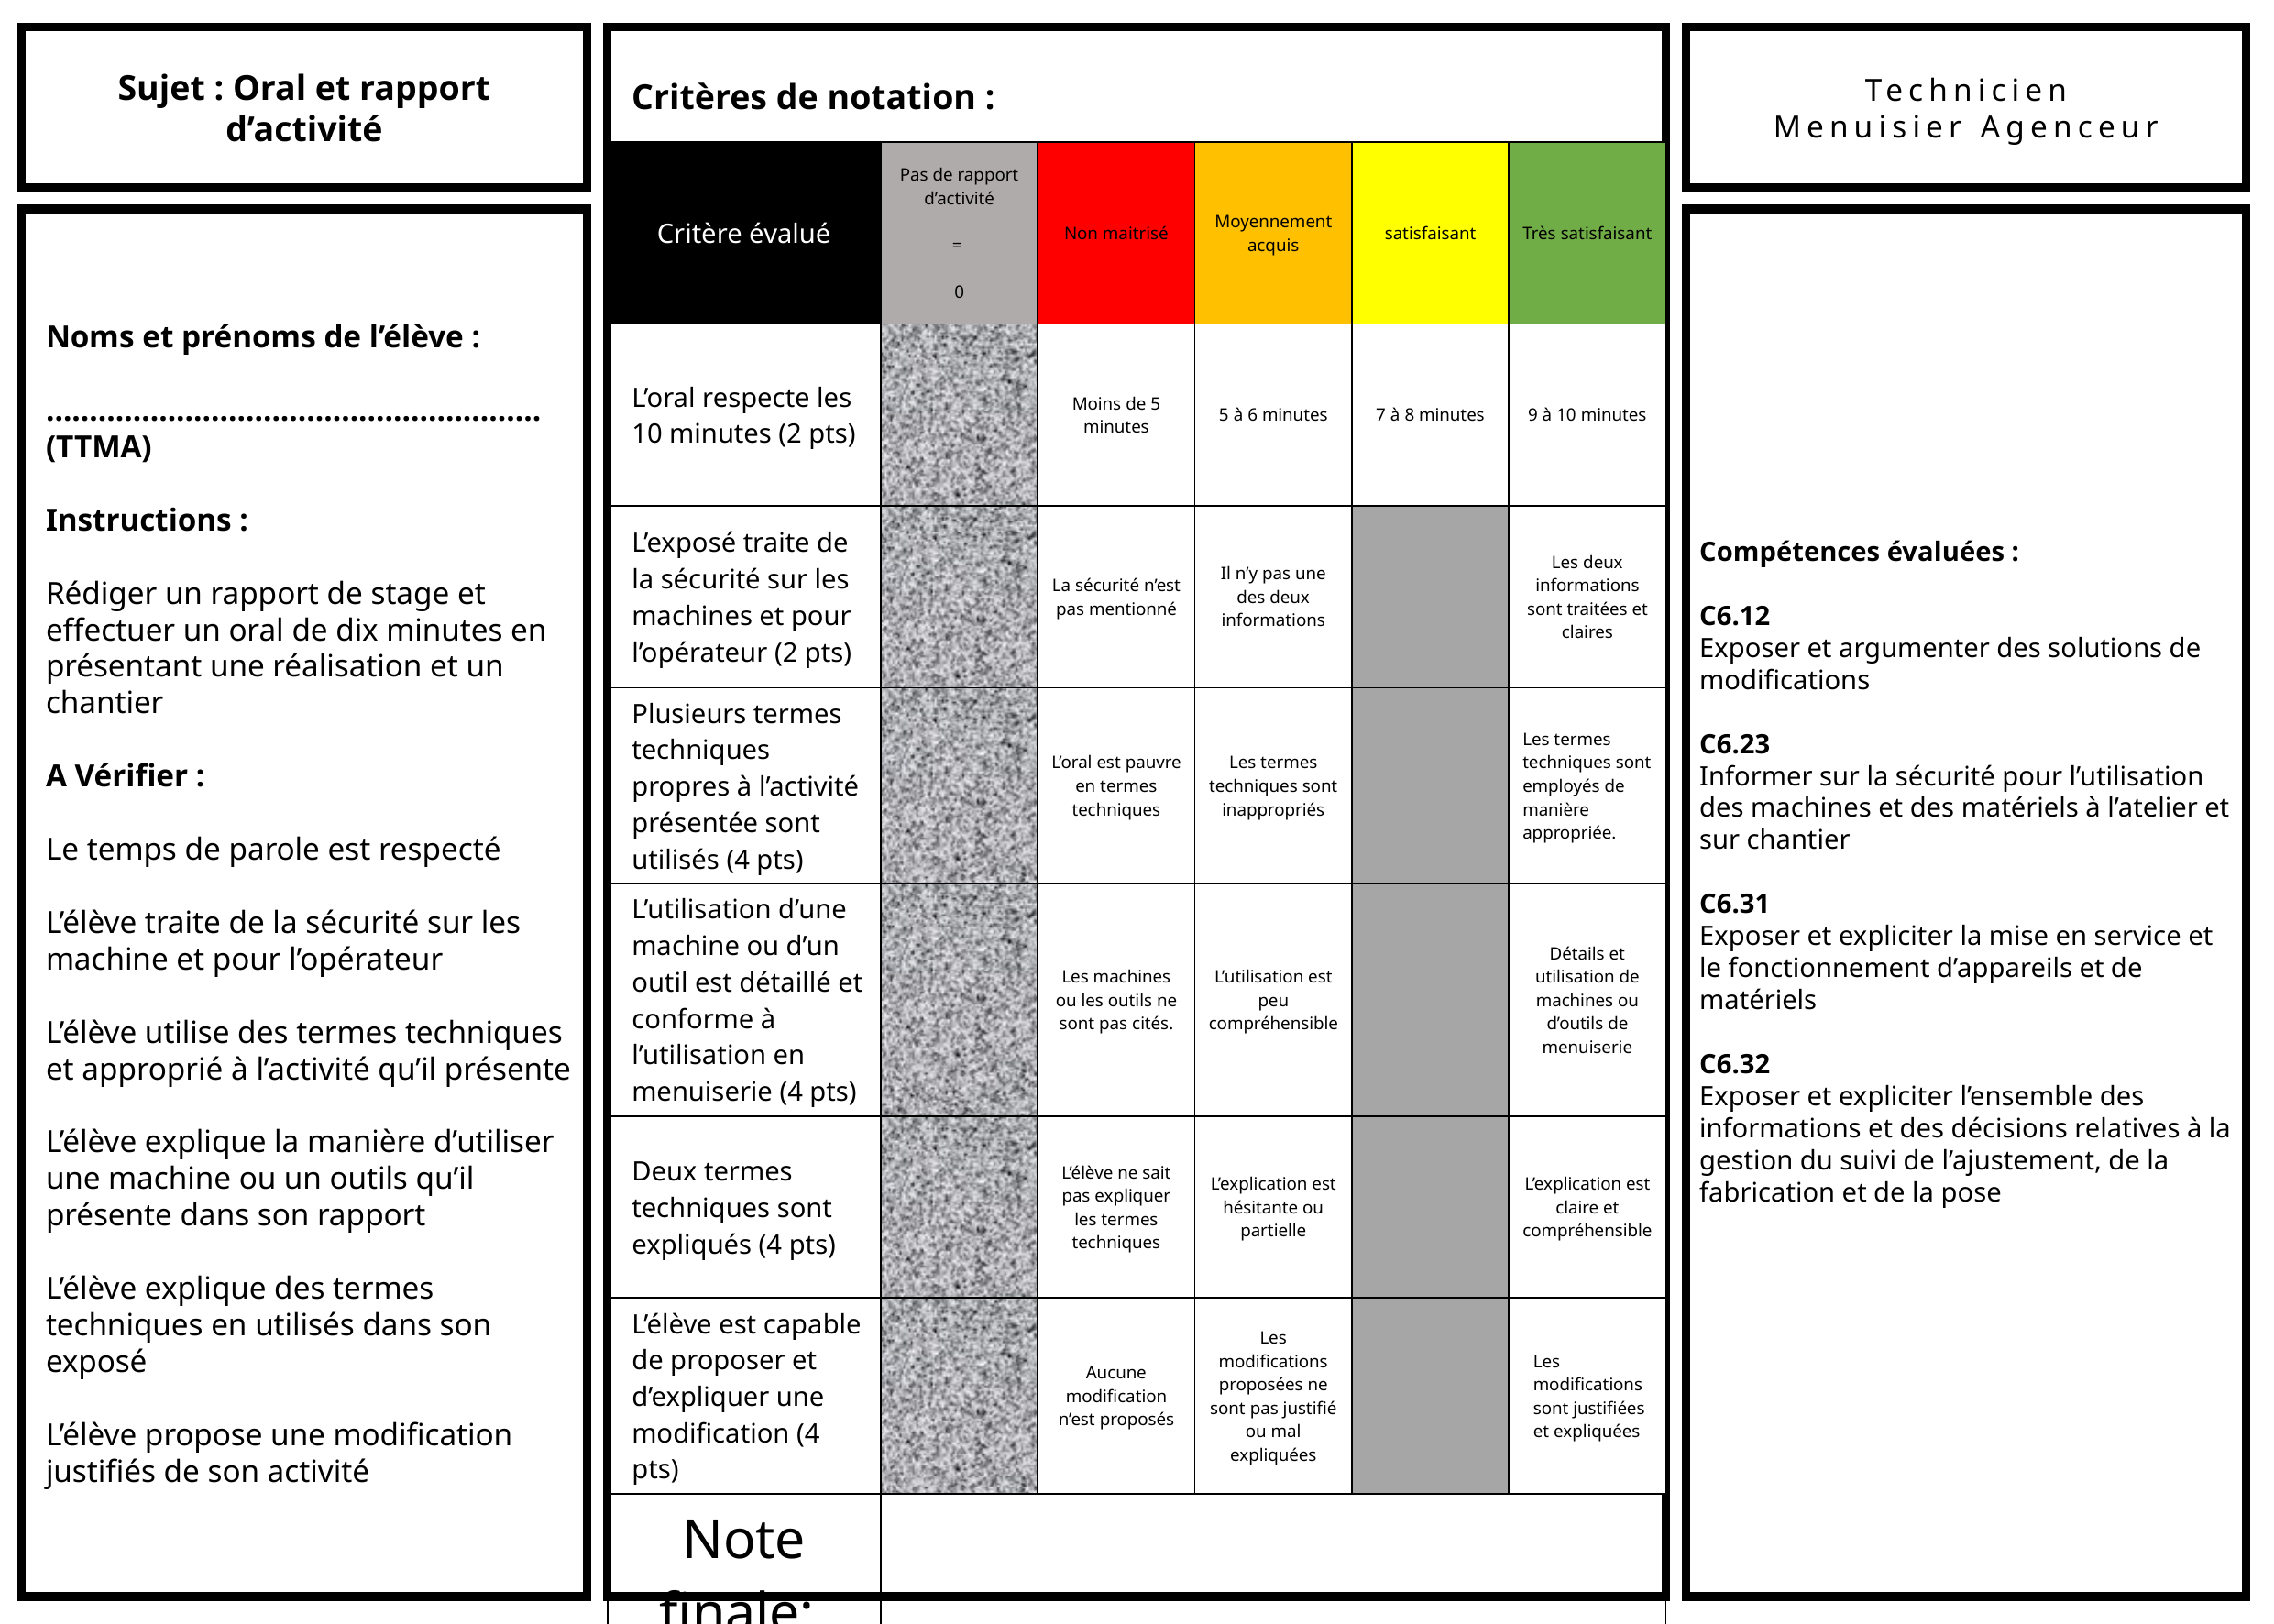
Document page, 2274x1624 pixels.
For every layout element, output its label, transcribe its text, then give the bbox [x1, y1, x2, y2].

text_box Critères de notation : [607, 26, 1666, 141]
table_cell L’élève est capable de proposer et d’expliquer une modification (4 pts) [609, 1299, 880, 1493]
table_cell L’explication est claire et compréhensible [1510, 1117, 1665, 1297]
table_header Pas de rapport d’activité = 0 [882, 143, 1037, 324]
table_cell L’utilisation est peu compréhensible [1195, 884, 1351, 1115]
table_cell Les deux informations sont traitées et claires [1510, 507, 1665, 687]
table_cell La sécurité n’est pas mentionné [1038, 507, 1194, 687]
table_cell [1353, 884, 1508, 1115]
table_cell Les termes techniques sont employés de manière appropriée. [1510, 688, 1665, 883]
table_cell 7 à 8 minutes [1353, 324, 1508, 505]
table_header Moyennement acquis [1195, 143, 1351, 324]
table_cell L’élève ne sait pas expliquer les termes techniques [1038, 1117, 1194, 1297]
table_cell Détails et utilisation de machines ou d’outils de menuiserie [1510, 884, 1665, 1115]
table_header Très satisfaisant [1510, 143, 1665, 324]
table_cell [882, 688, 1037, 883]
table_header Non maitrisé [1038, 143, 1194, 324]
text_box Technicien Menuisier Agenceur [1685, 26, 2247, 188]
table_cell 9 à 10 minutes [1510, 324, 1665, 505]
table_cell L’utilisation d’une machine ou d’un outil est détaillé et conforme à l’utilisation en menuiserie (4 pts) [609, 884, 880, 1115]
text_box Sujet : Oral et rapport d’activité [20, 26, 588, 188]
table_cell [882, 884, 1037, 1115]
table_cell L’explication est hésitante ou partielle [1195, 1117, 1351, 1297]
table_cell 5 à 6 minutes [1195, 324, 1351, 505]
table_cell Moins de 5 minutes [1038, 324, 1194, 505]
table_cell Plusieurs termes techniques propres à l’activité présentée sont utilisés (4 pts) [609, 688, 880, 883]
table_cell [882, 1495, 1665, 1624]
table_header satisfaisant [1353, 143, 1508, 324]
table_cell [1353, 1117, 1508, 1297]
table_cell Les termes techniques sont inappropriés [1195, 688, 1351, 883]
table_cell Note finale: [609, 1495, 880, 1624]
table_cell [882, 1299, 1037, 1493]
table_cell Deux termes techniques sont expliqués (4 pts) [609, 1117, 880, 1297]
table_cell Il n’y pas une des deux informations [1195, 507, 1351, 687]
table_header Critère évalué [609, 143, 880, 324]
table_cell Aucune modification n’est proposés [1038, 1299, 1194, 1493]
text_box Noms et prénoms de l’élève : ………………………………………………… (TTMA) Instructions : Rédiger un rapport de stage et effectuer un oral de dix minutes en présentant une réalisation et un chantier A Vérifier : Le temps de parole est respecté L’élève traite de la sécurité sur les machine et pour l’opérateur L’élève utilise des termes techniques et approprié à l’activité qu’il présente L’élève explique la manière d’utiliser une machine ou un outils qu’il présente dans son rapport L’élève explique des termes techniques en utilisés dans son exposé L’élève propose une modification justifiés de son activité [20, 208, 588, 1597]
table_cell [1353, 688, 1508, 883]
table_cell [1353, 1299, 1508, 1493]
text_box Compétences évaluées : C6.12 Exposer et argumenter des solutions de modifications C6.23 Informer sur la sécurité pour l’utilisation des machines et des matériels à l’atelier et sur chantier C6.31 Exposer et expliciter la mise en service et le fonctionnement d’appareils et de matériels C6.32 Exposer et expliciter l’ensemble des informations et des décisions relatives à la gestion du suivi de l’ajustement, de la fabrication et de la pose [1685, 208, 2247, 1597]
table_cell L’oral est pauvre en termes techniques [1038, 688, 1194, 883]
table_cell Les modifications proposées ne sont pas justifié ou mal expliquées [1195, 1299, 1351, 1493]
table_cell Les machines ou les outils ne sont pas cités. [1038, 884, 1194, 1115]
table_cell [882, 507, 1037, 687]
table_cell [882, 324, 1037, 505]
table_cell L’oral respecte les 10 minutes (2 pts) [609, 324, 880, 505]
table_cell [1353, 507, 1508, 687]
table_cell L’exposé traite de la sécurité sur les machines et pour l’opérateur (2 pts) [609, 507, 880, 687]
table_cell [882, 1117, 1037, 1297]
table_cell Les modifications sont justifiées et expliquées [1510, 1299, 1665, 1493]
